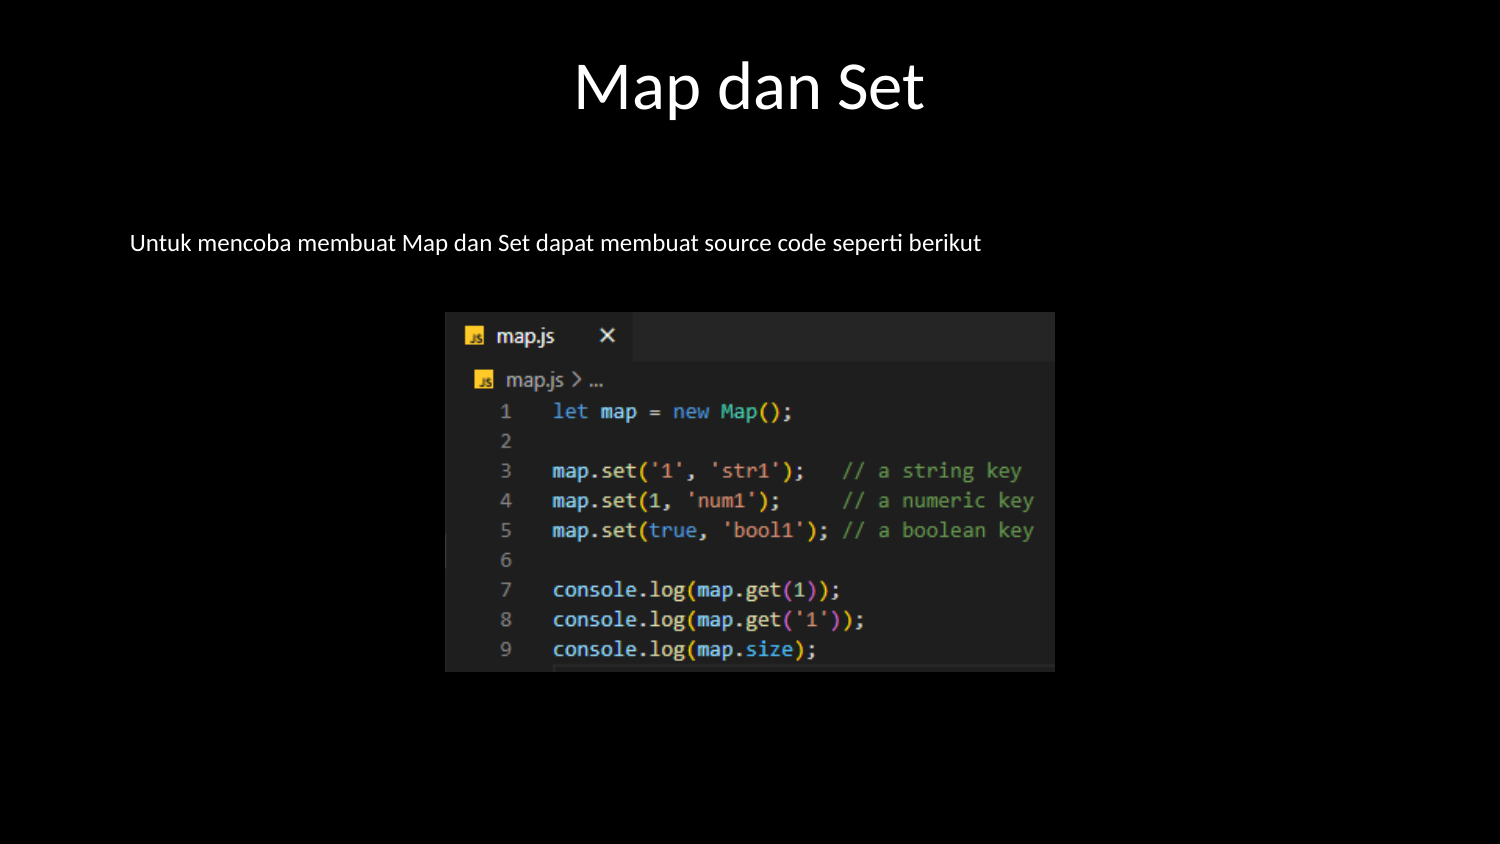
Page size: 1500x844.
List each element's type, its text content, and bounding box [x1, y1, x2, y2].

list Untuk mencoba membuat Map dan Set dapat membuat source code seperti berikut [103, 224, 1397, 291]
picture [445, 312, 1055, 673]
title Map dan Set [103, 44, 1397, 208]
